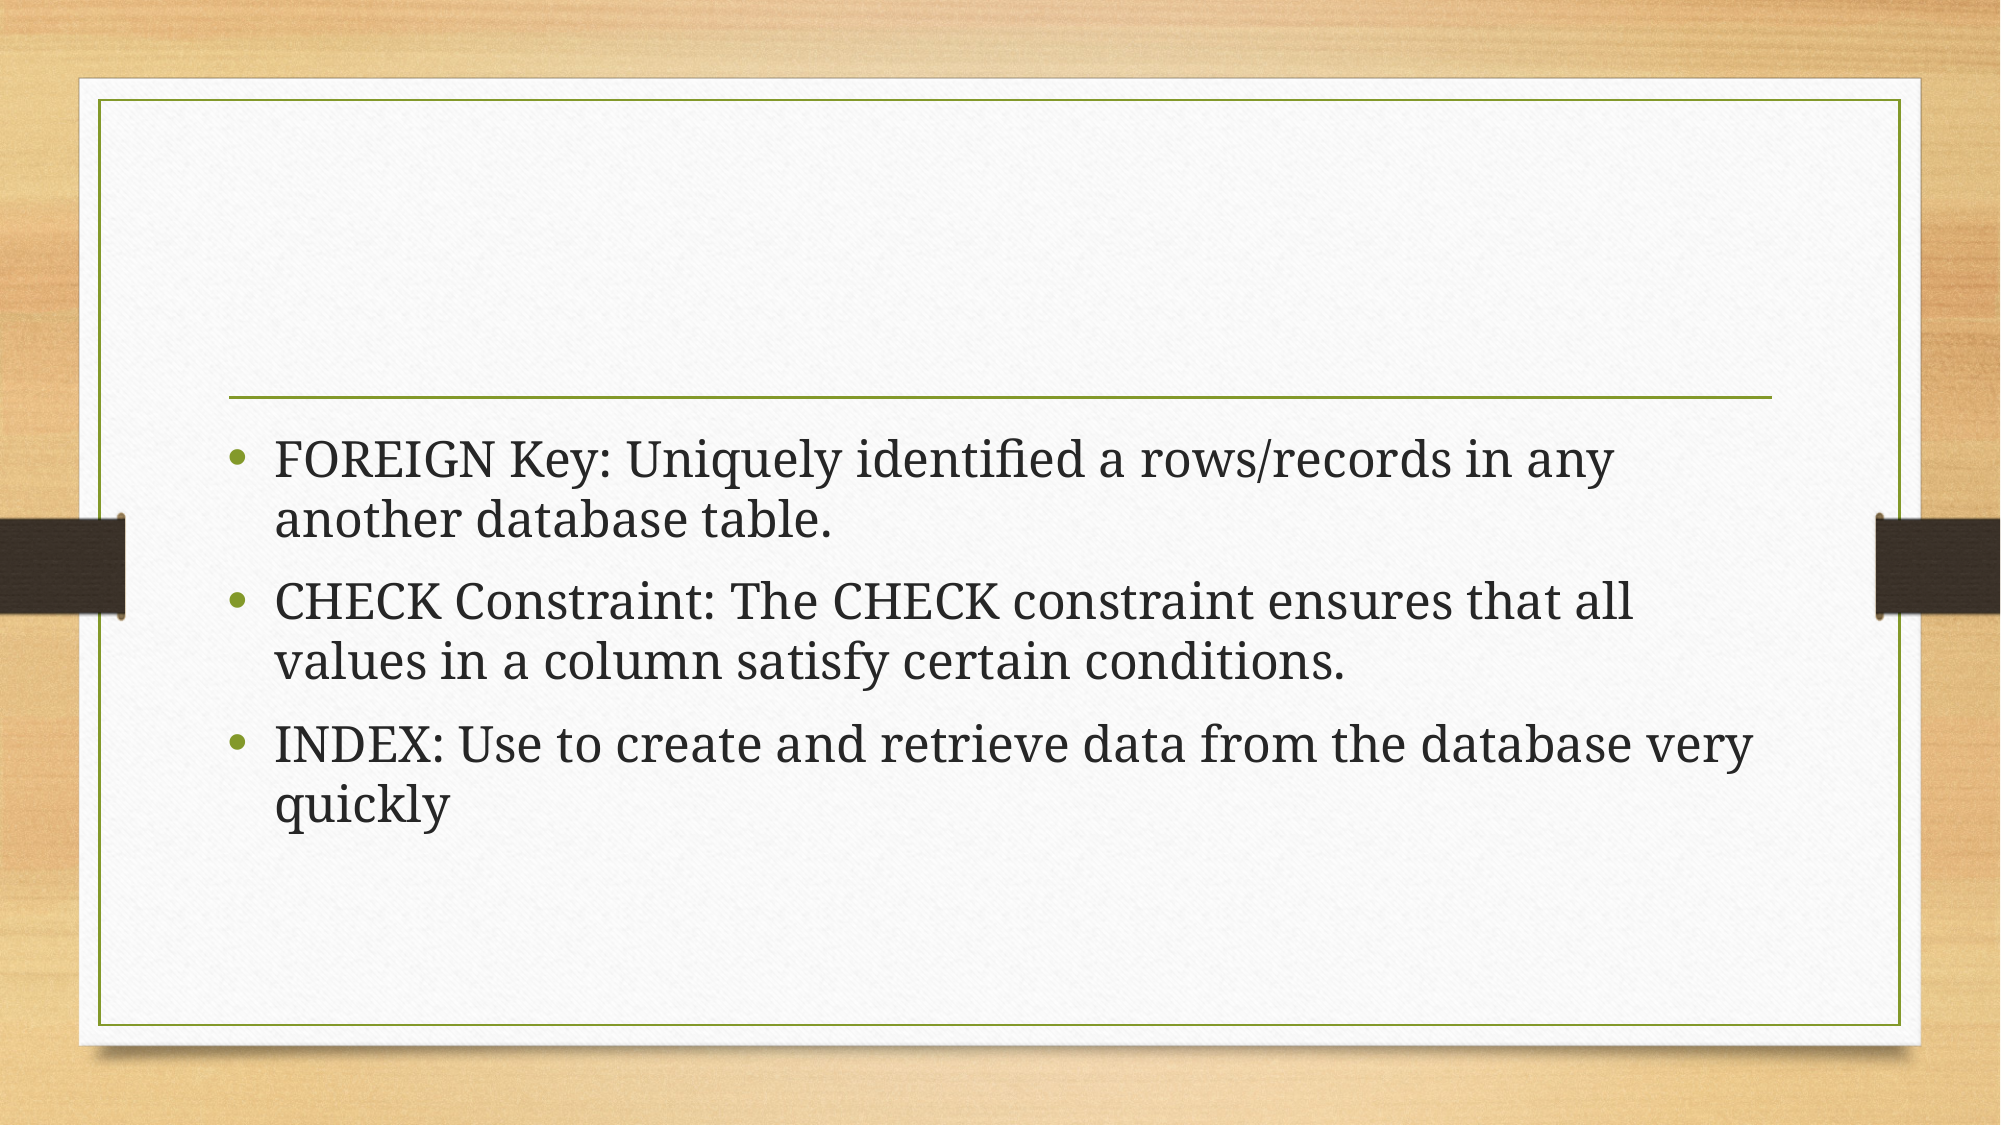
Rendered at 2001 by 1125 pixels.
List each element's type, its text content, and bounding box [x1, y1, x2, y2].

list FOREIGN Key: Uniquely identified a rows/records in any another database table. CHECK Constraint: The CHECK constraint ensures that all values in a column satisfy certain conditions. INDEX: Use to create and retrieve data from the database very quickly [212, 419, 1788, 964]
picture [0, 0, 2001, 1125]
